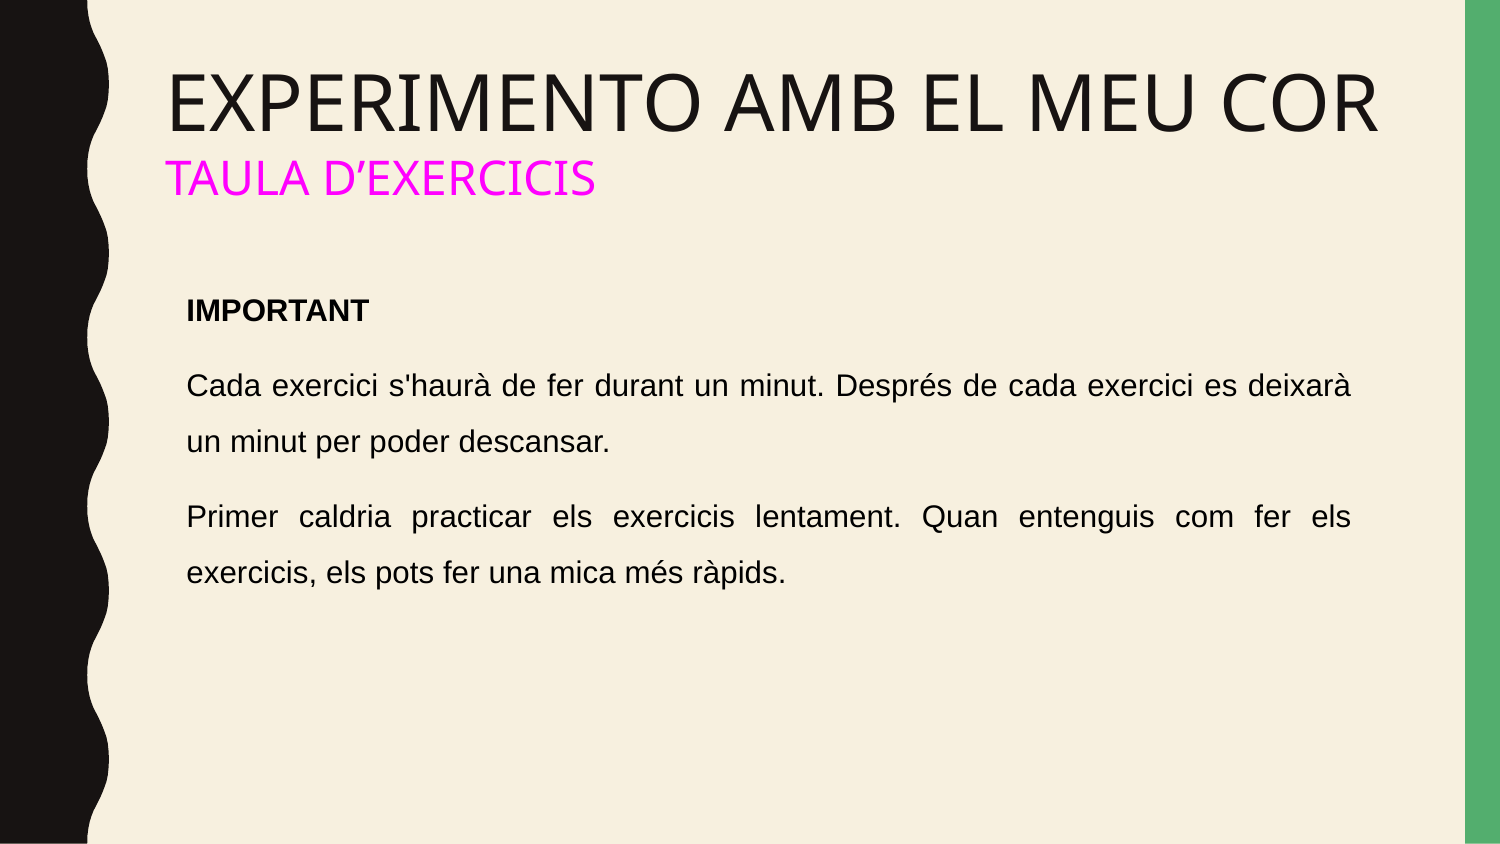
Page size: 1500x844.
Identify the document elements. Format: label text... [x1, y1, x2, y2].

title EXPERIMENTO AMB EL MEU COR TAULA D’EXERCICIS [154, 47, 1407, 231]
text_box IMPORTANT Cada exercici s'haurà de fer durant un minut. Després de cada exercici es deixarà un minut per poder descansar. Primer caldria practicar els exercicis lentament. Quan entenguis com fer els exercicis, els pots fer una mica més ràpids. [175, 260, 1365, 614]
